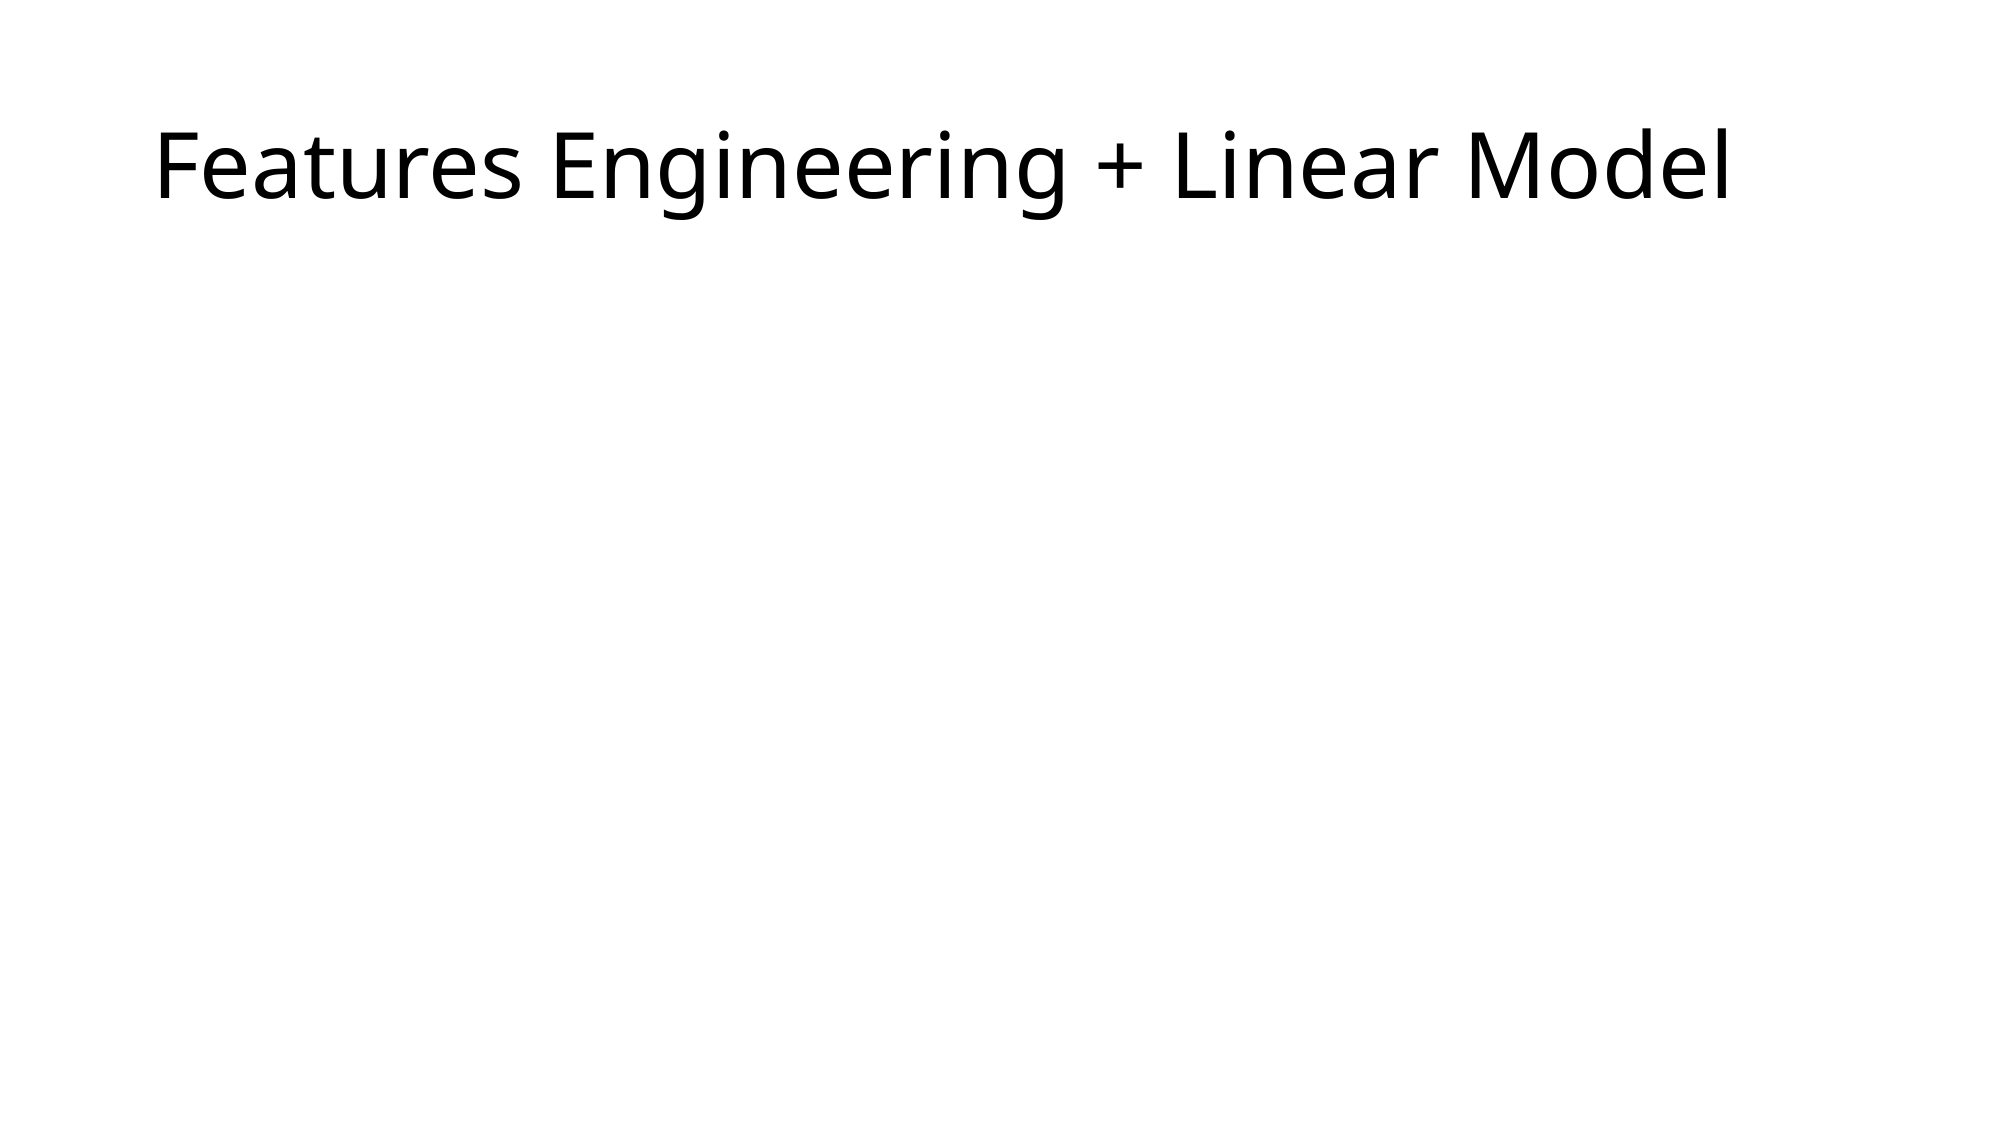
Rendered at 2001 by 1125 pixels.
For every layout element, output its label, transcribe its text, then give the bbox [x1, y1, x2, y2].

title Features Engineering + Linear Model [137, 59, 1863, 278]
